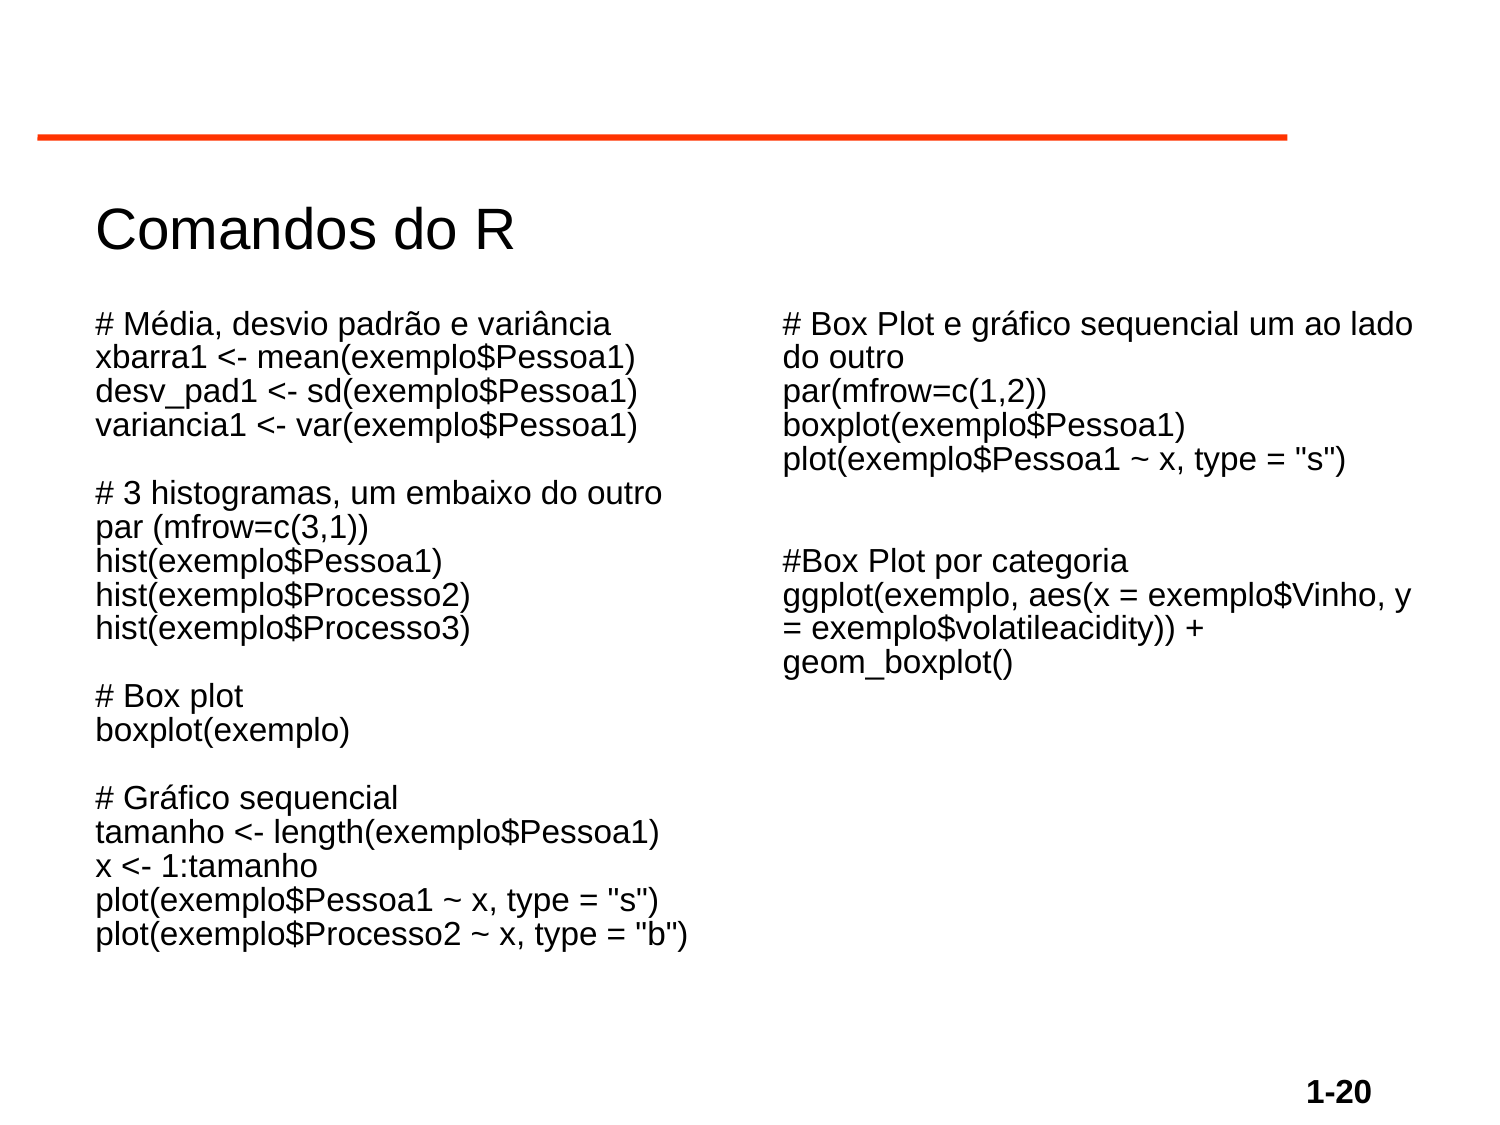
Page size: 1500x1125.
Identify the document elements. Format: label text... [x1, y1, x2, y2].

text_box # Box Plot e gráfico sequencial um ao lado do outro par(mfrow=c(1,2)) boxplot(exemplo$Pessoa1) plot(exemplo$Pessoa1 ~ x, type = "s") #Box Plot por categoria ggplot(exemplo, aes(x = exemplo$Vinho, y = exemplo$volatileacidity)) + geom_boxplot() [767, 183, 1438, 968]
slide_number 1-20 [1262, 1062, 1388, 1125]
list Comandos do R # Média, desvio padrão e variância xbarra1 <- mean(exemplo$Pessoa1) desv_pad1 <- sd(exemplo$Pessoa1) variancia1 <- var(exemplo$Pessoa1) # 3 histogramas, um embaixo do outro par (mfrow=c(3,1)) hist(exemplo$Pessoa1) hist(exemplo$Processo2) hist(exemplo$Processo3) # Box plot boxplot(exemplo) # Gráfico sequencial tamanho <- length(exemplo$Pessoa1) x <- 1:tamanho plot(exemplo$Pessoa1 ~ x, type = "s") plot(exemplo$Processo2 ~ x, type = "b") [80, 183, 750, 968]
